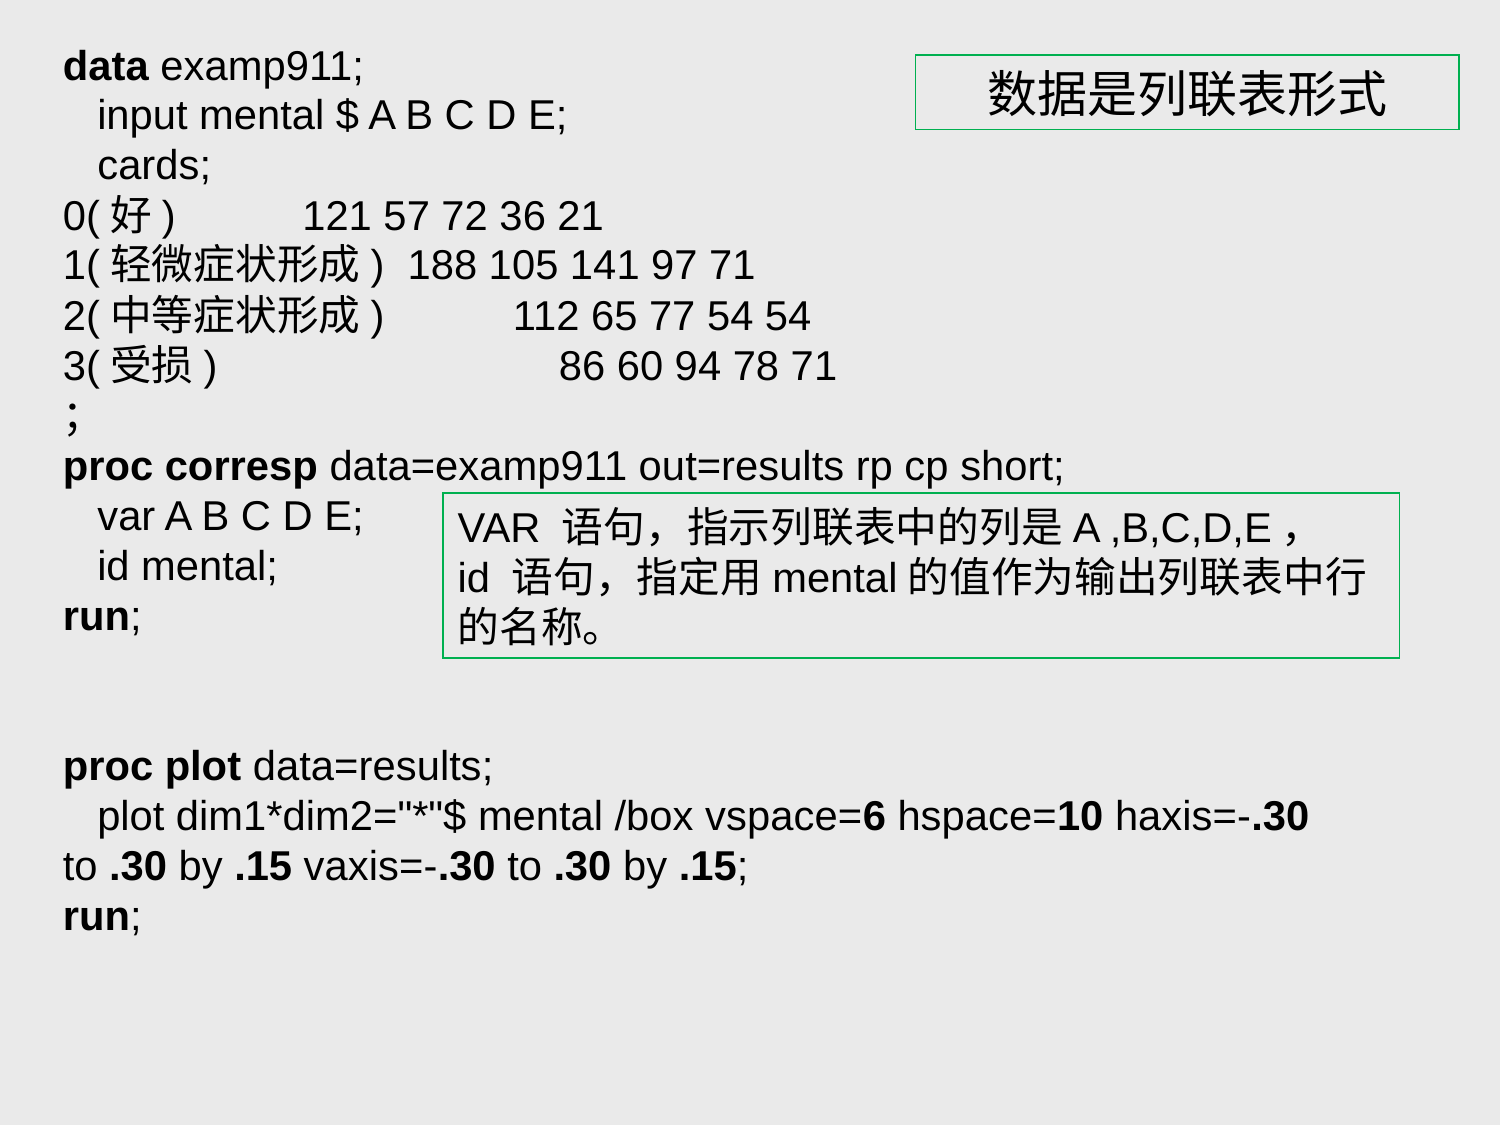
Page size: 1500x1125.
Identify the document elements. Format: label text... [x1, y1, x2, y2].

text_box data examp911; input mental $ A B C D E; cards; 0(好) 121 57 72 36 21 1(轻微症状形成) 188 105 141 97 71 2(中等症状形成) 112 65 77 54 54 3(受损) 86 60 94 78 71 ； proc corresp data=examp911 out=results rp cp short; var A B C D E; id mental; run; proc plot data=results; plot dim1*dim2="*"$ mental /box vspace=6 hspace=10 haxis=-.30 to .30 by .15 vaxis=-.30 to .30 by .15; run; [48, 30, 1348, 947]
text_box 数据是列联表形式 [915, 54, 1459, 130]
text_box VAR 语句，指示列联表中的列是A ,B,C,D,E， id 语句，指定用mental的值作为输出列联表中行的名称。 [442, 492, 1400, 658]
